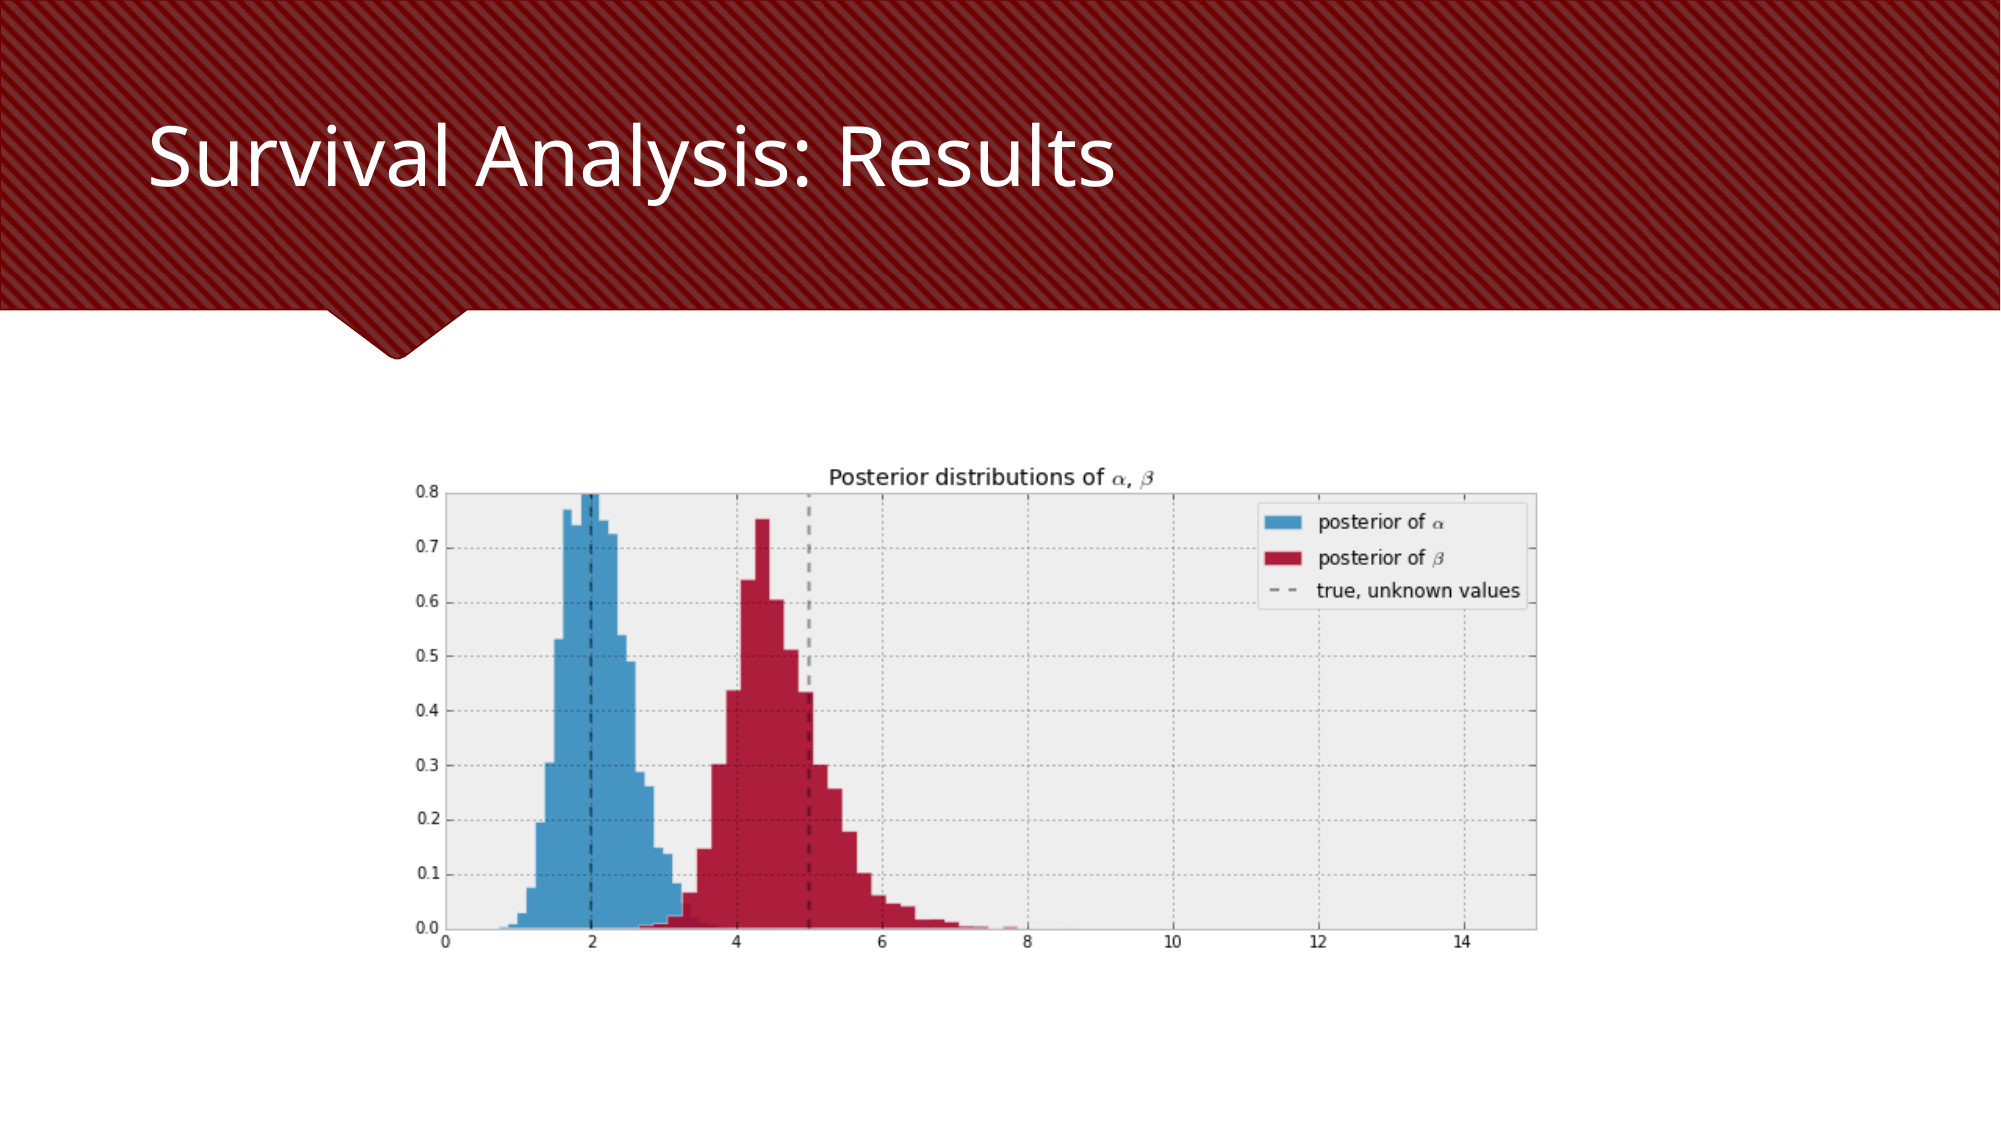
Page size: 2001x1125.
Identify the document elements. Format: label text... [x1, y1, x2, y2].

picture [405, 453, 1547, 963]
title Survival Analysis: Results [132, 73, 1868, 233]
